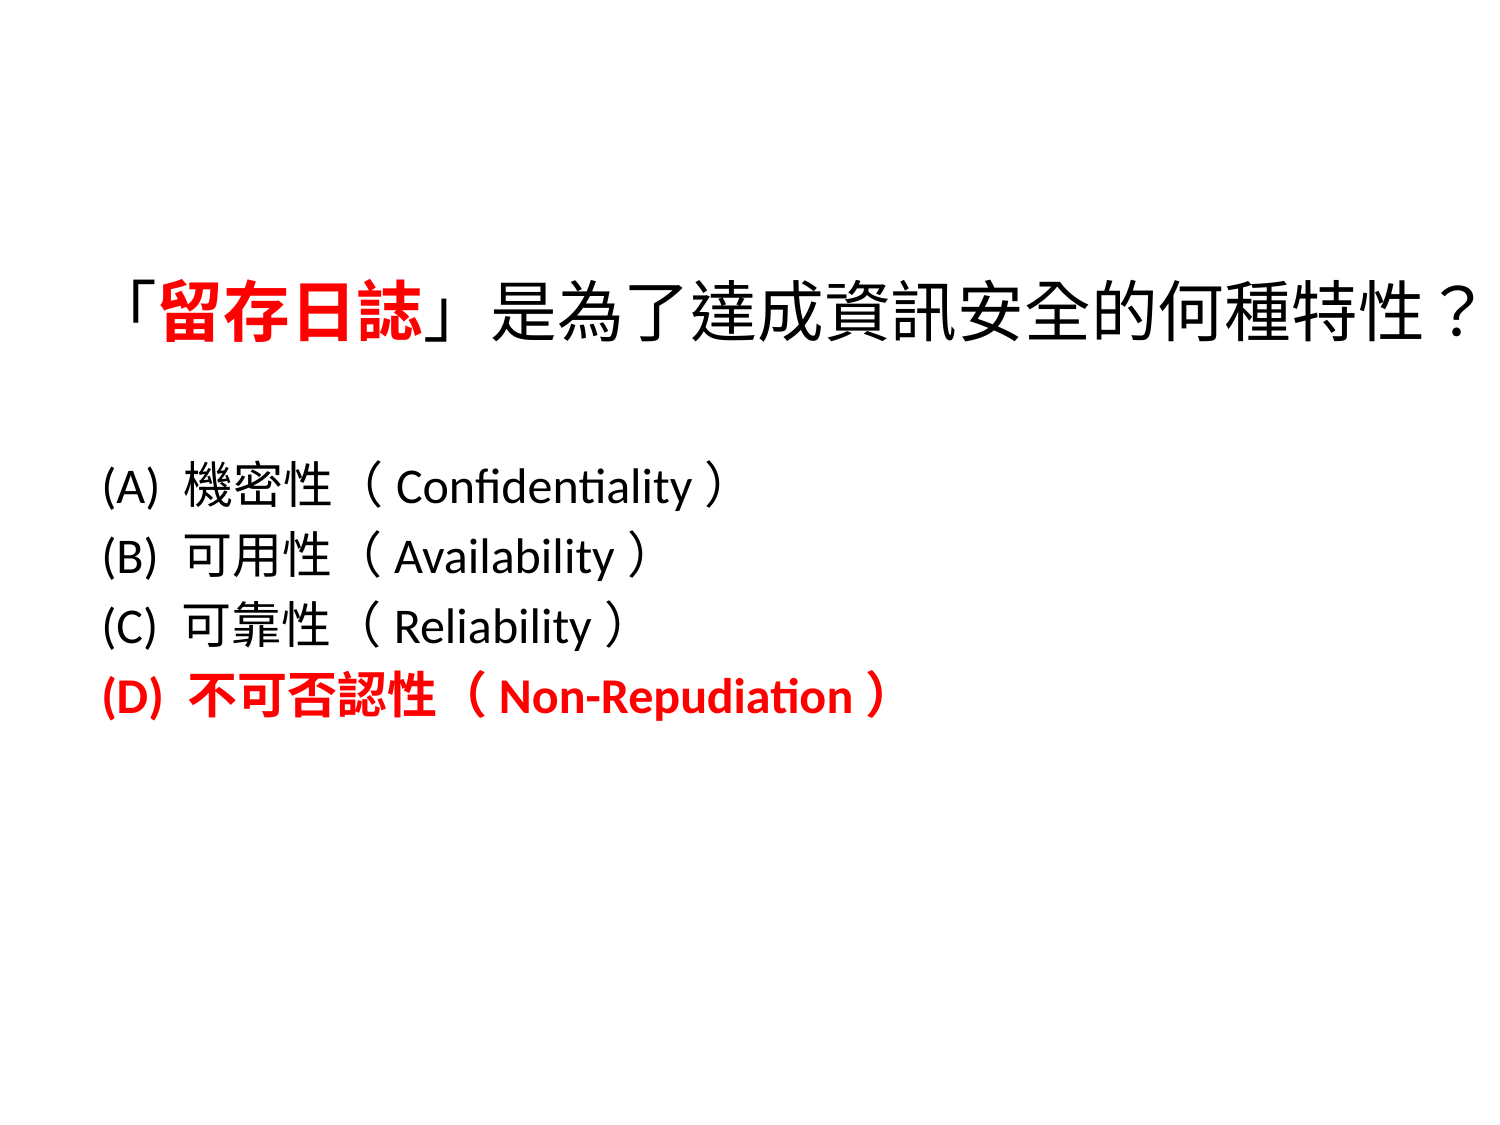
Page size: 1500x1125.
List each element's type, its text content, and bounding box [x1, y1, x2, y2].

list 「留存日誌」是為了達成資訊安全的何種特性？ (A) 機密性（Confidentiality） (B) 可用性（Availability） (C) 可靠性（Reliability） (D) 不可否認性（Non-Repudiation） [75, 262, 1471, 976]
